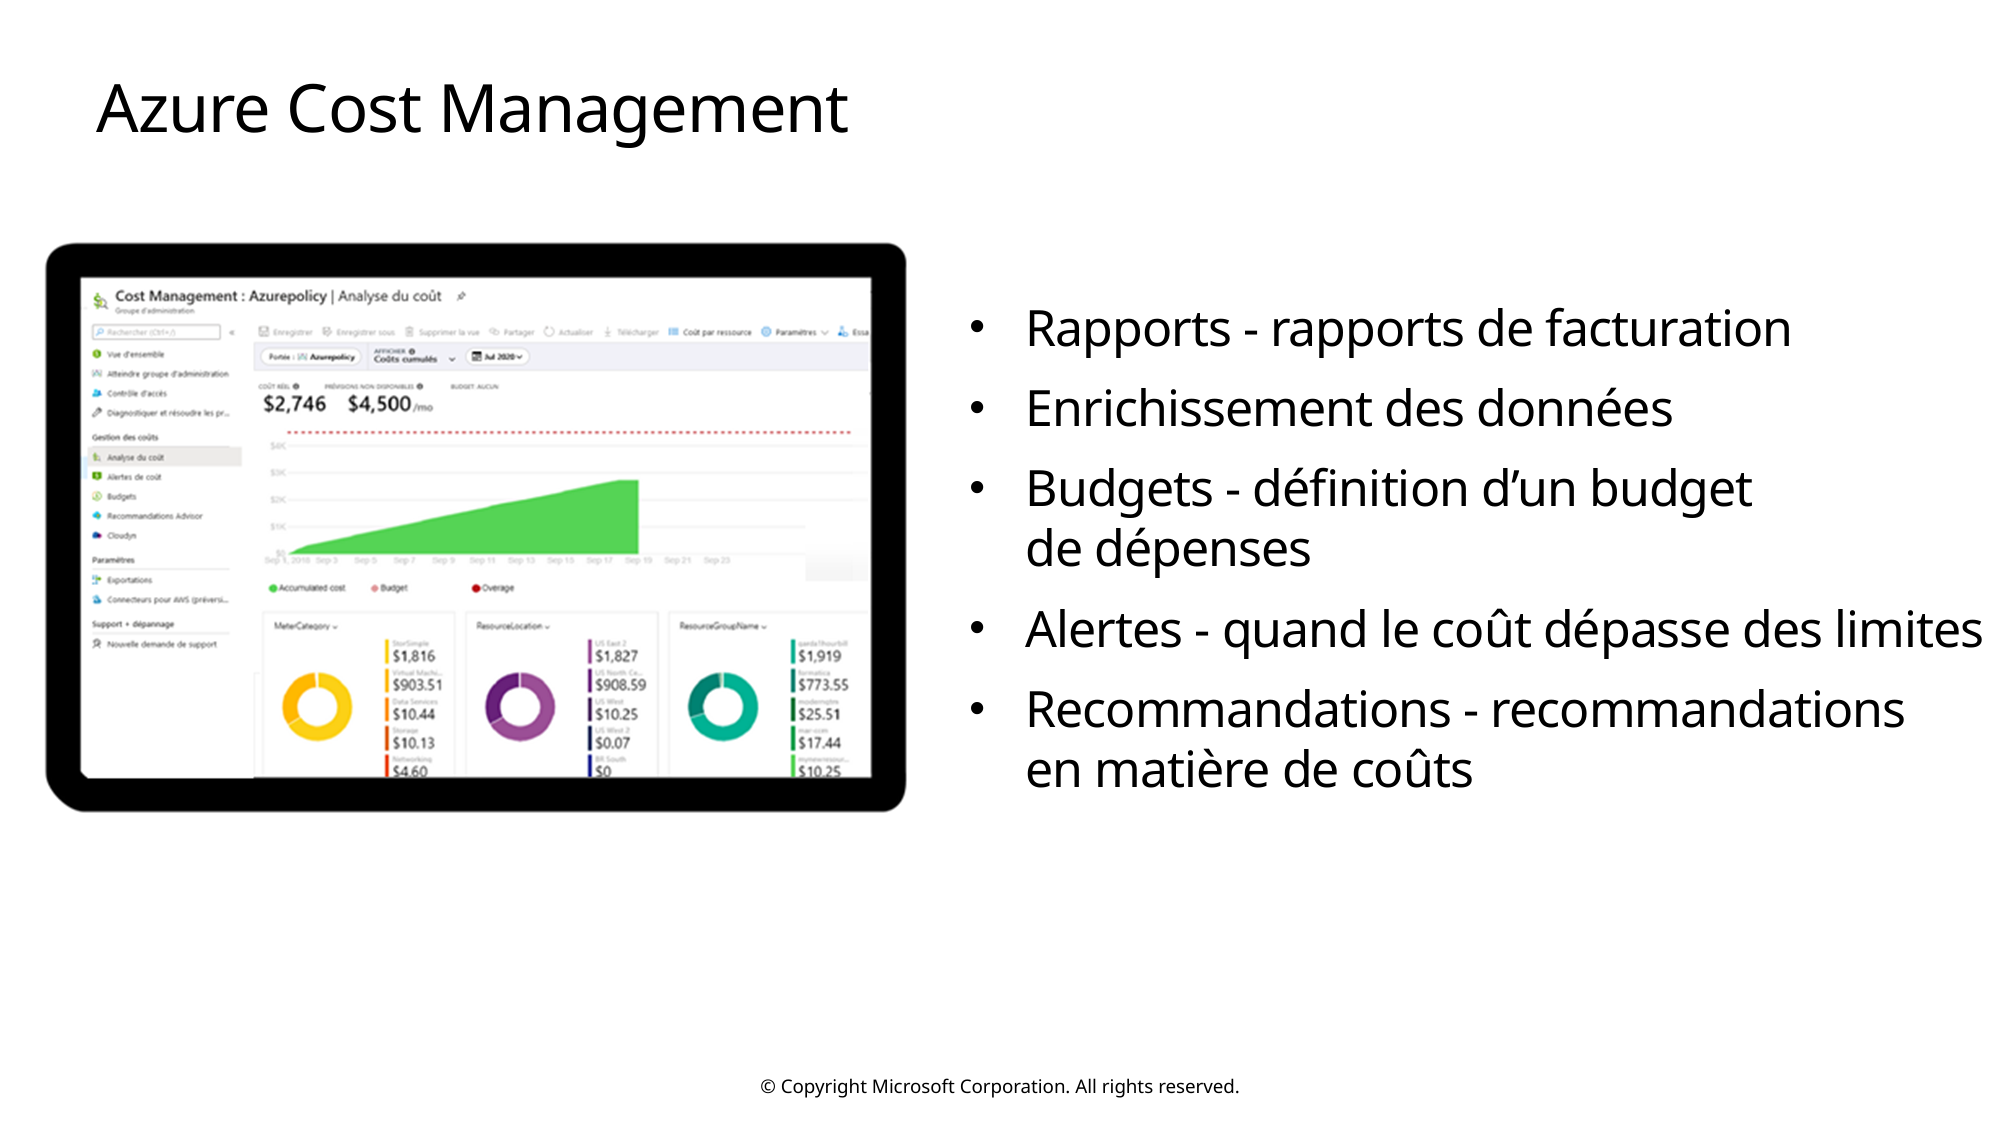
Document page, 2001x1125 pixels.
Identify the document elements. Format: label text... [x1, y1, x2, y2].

picture [36, 155, 909, 838]
list Rapports - rapports de facturation Enrichissement des données Budgets - définition d’un budget de dépenses Alertes - quand le coût dépasse des limites Recommandations - recommandations en matière de coûts [969, 296, 1990, 835]
title Azure Cost Management [96, 75, 1904, 166]
